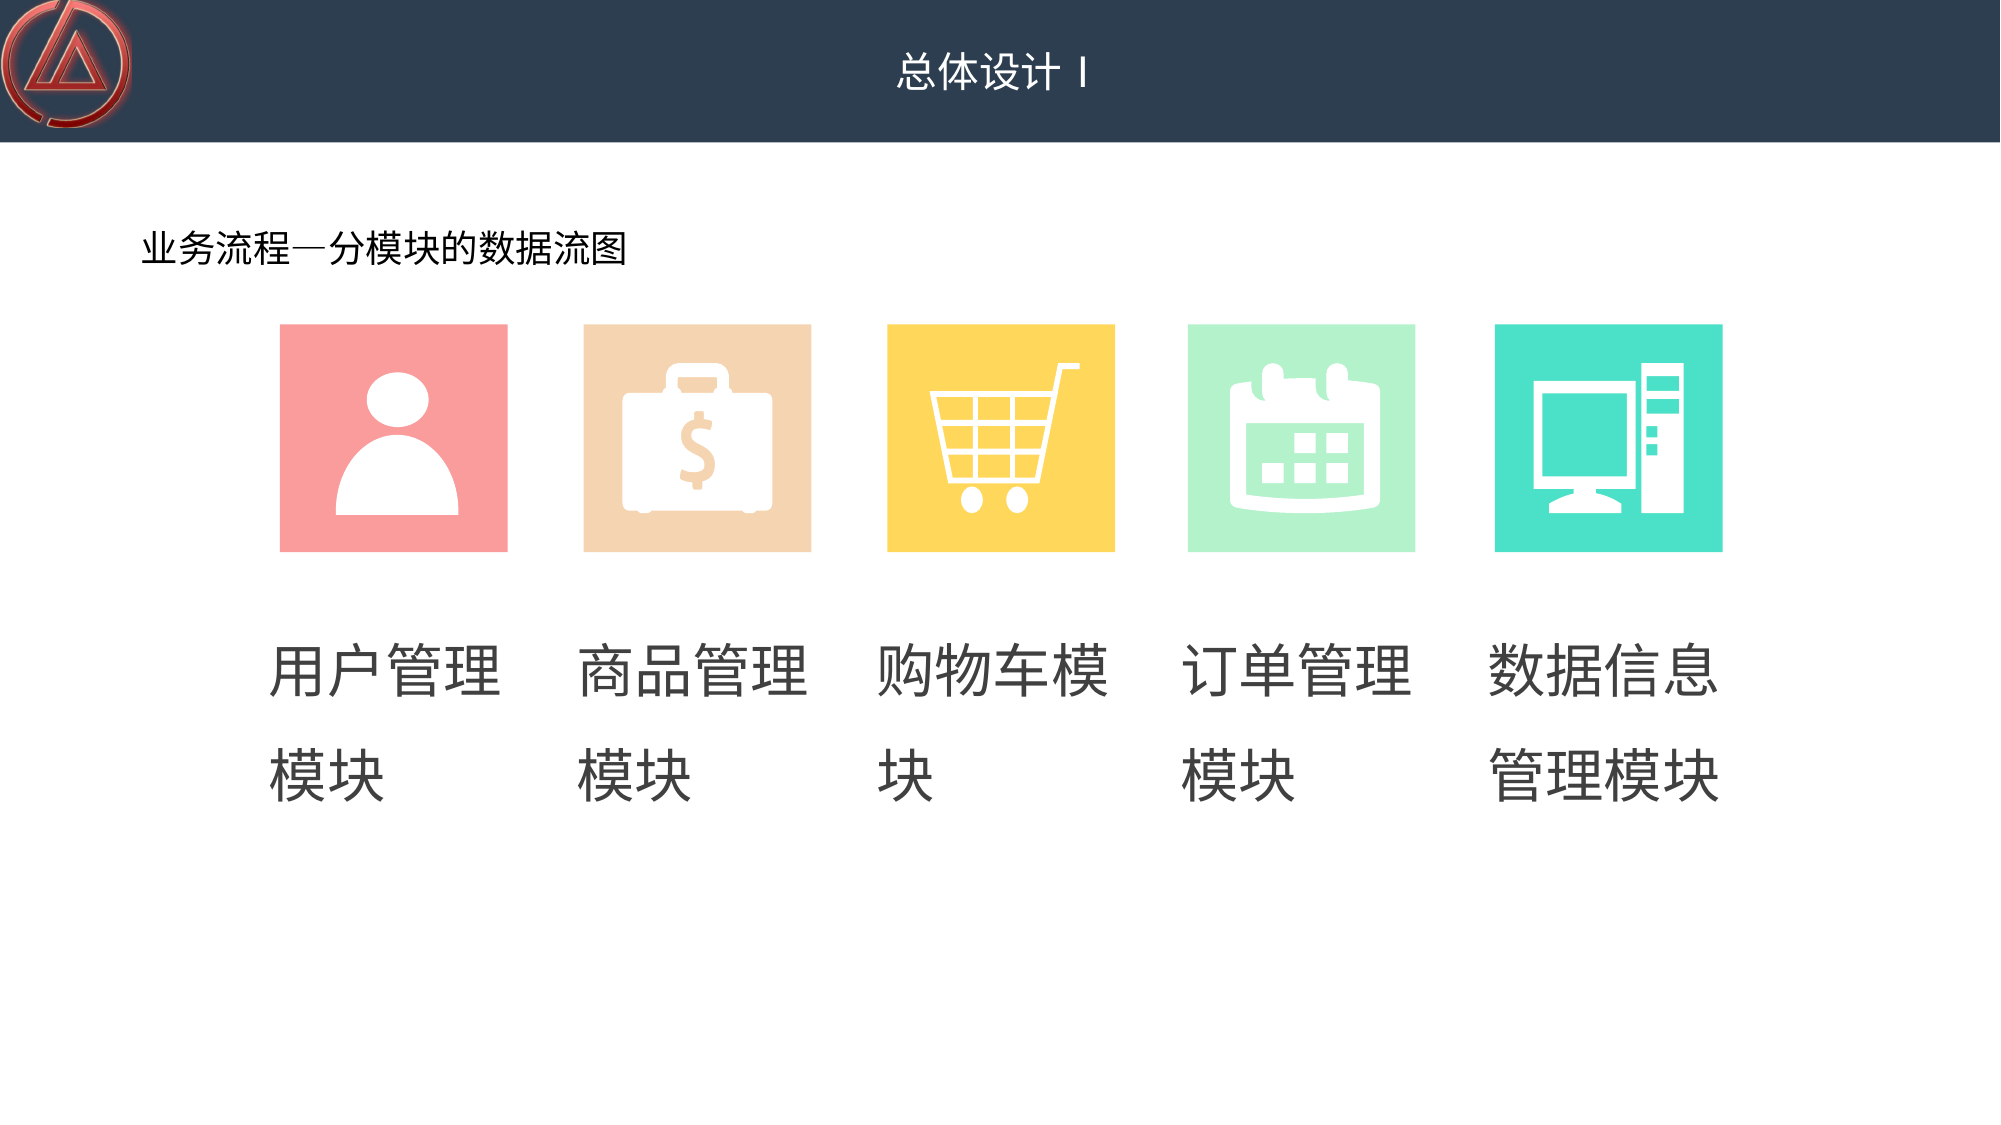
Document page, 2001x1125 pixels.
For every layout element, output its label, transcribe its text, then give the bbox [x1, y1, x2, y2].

text_box 用户管理模块 [254, 592, 534, 817]
text_box [279, 323, 509, 553]
text_box [621, 362, 774, 515]
text_box [1187, 323, 1417, 553]
text_box [886, 323, 1116, 553]
text_box 购物车模块 [861, 592, 1141, 817]
picture [0, 0, 132, 128]
text_box [1494, 323, 1724, 553]
text_box [1230, 363, 1381, 514]
text_box [1533, 380, 1636, 514]
text_box 数据信息管理模块 [1472, 592, 1752, 817]
text_box 总体设计Ⅰ [0, 0, 2000, 143]
text_box [335, 434, 459, 515]
text_box [928, 362, 1081, 515]
text_box [1641, 363, 1684, 514]
text_box [583, 323, 812, 553]
text_box 商品管理模块 [561, 592, 841, 817]
text_box 订单管理模块 [1165, 592, 1445, 817]
text_box [366, 372, 429, 428]
text_box 业务流程—分模块的数据流图 [125, 217, 643, 278]
